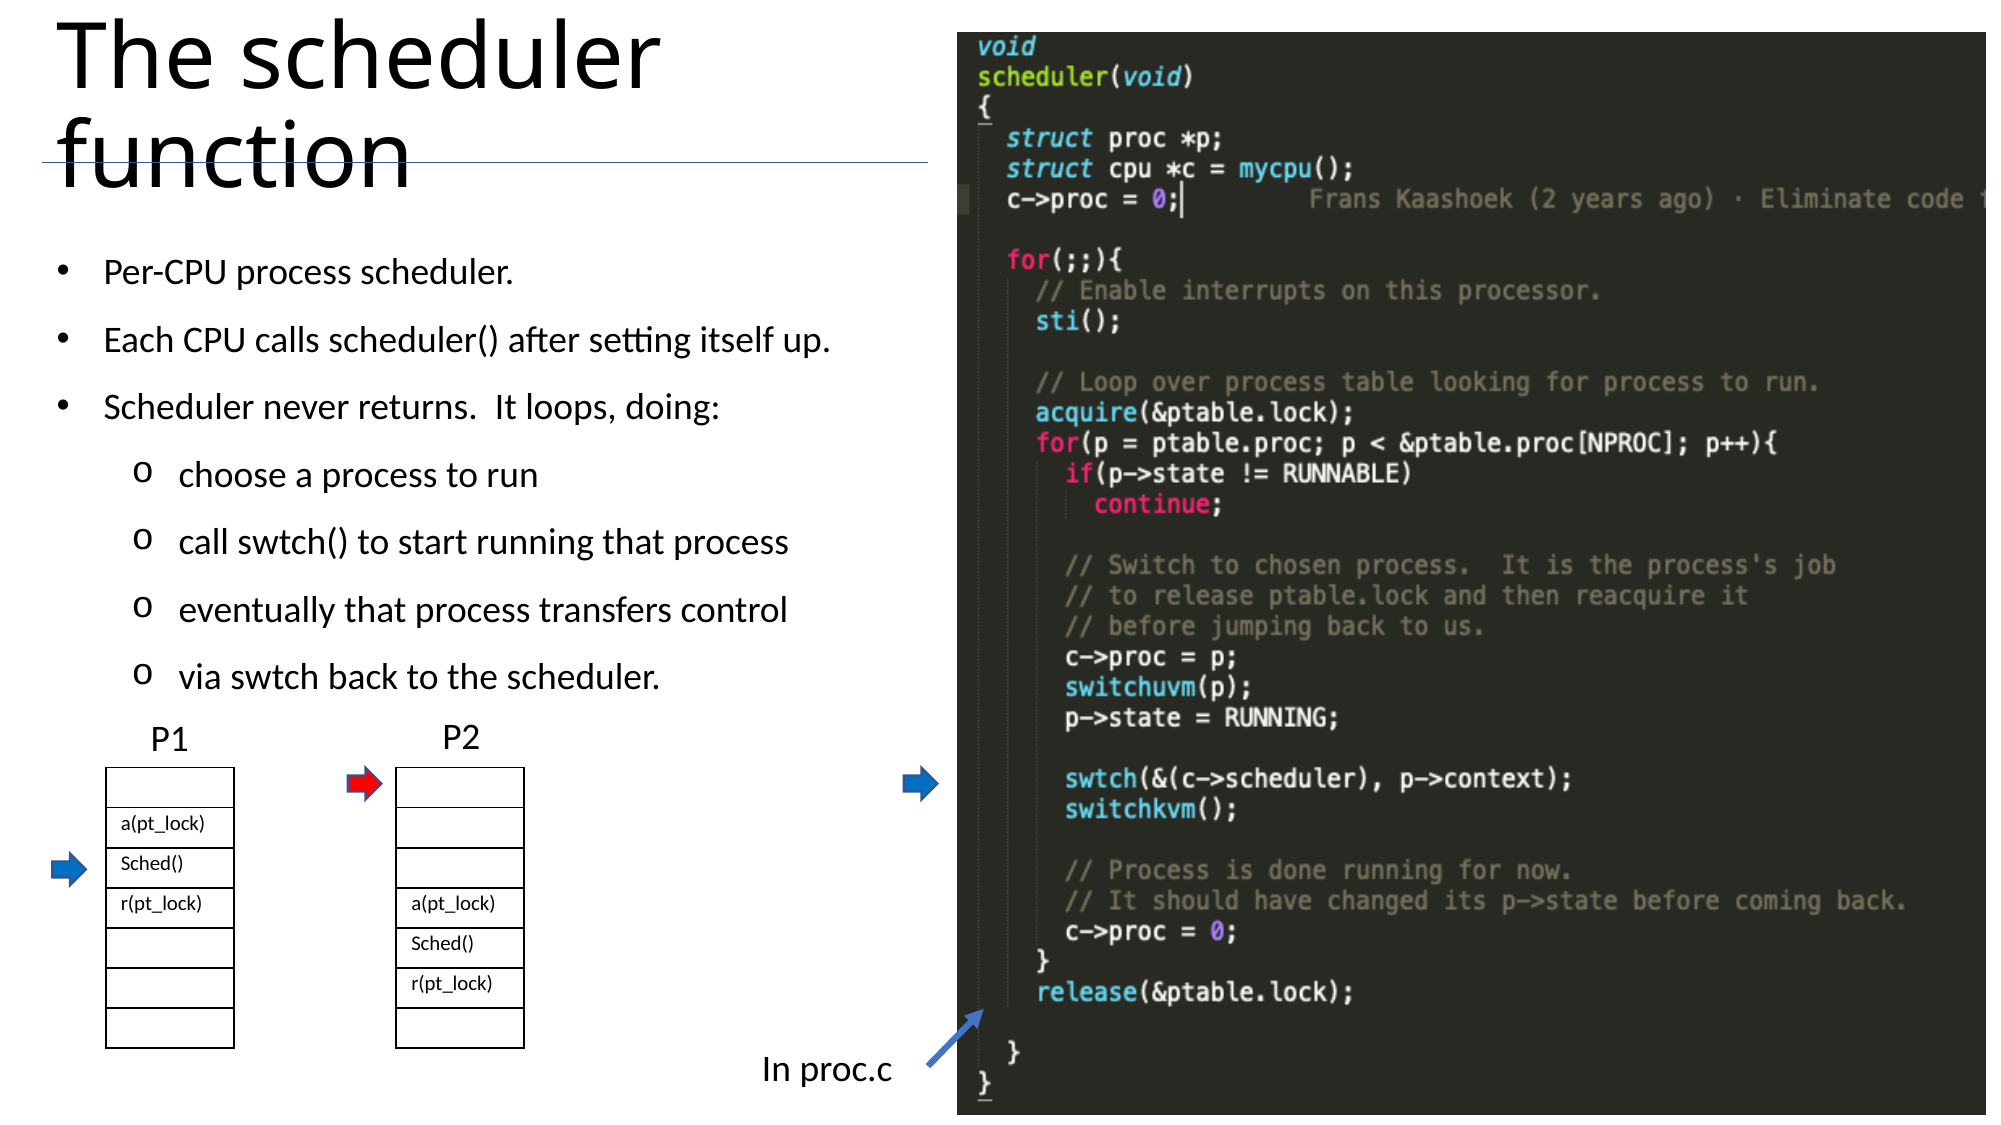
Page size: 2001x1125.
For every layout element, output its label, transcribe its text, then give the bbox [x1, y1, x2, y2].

table_cell [107, 969, 233, 1007]
text_box P2 [427, 704, 496, 765]
text_box [902, 764, 940, 803]
table_cell Sched() [107, 849, 233, 887]
title The scheduler function [41, 0, 952, 217]
table_header [107, 768, 233, 807]
text_box [51, 850, 88, 889]
table_cell [397, 849, 523, 887]
text_box P1 [135, 706, 204, 767]
table_cell Sched() [397, 929, 523, 967]
table_cell a(pt_lock) [107, 808, 233, 847]
text_box [346, 764, 384, 803]
text_box Per-CPU process scheduler. Each CPU calls scheduler() after setting itself up. Scheduler never returns. It loops, doing: choose a process to run call swtch() to start running that process eventually that process transfers control via swtch back to the scheduler. [41, 217, 952, 705]
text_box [927, 1008, 984, 1067]
table_cell r(pt_lock) [397, 969, 523, 1007]
table_cell r(pt_lock) [107, 889, 233, 927]
table_cell [397, 1009, 523, 1047]
table_header [397, 768, 523, 807]
table_cell a(pt_lock) [397, 889, 523, 927]
table_cell [397, 808, 523, 847]
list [957, 32, 1986, 1115]
text_box In proc.c [747, 1036, 928, 1096]
table_cell [107, 929, 233, 967]
table_cell [107, 1009, 233, 1047]
